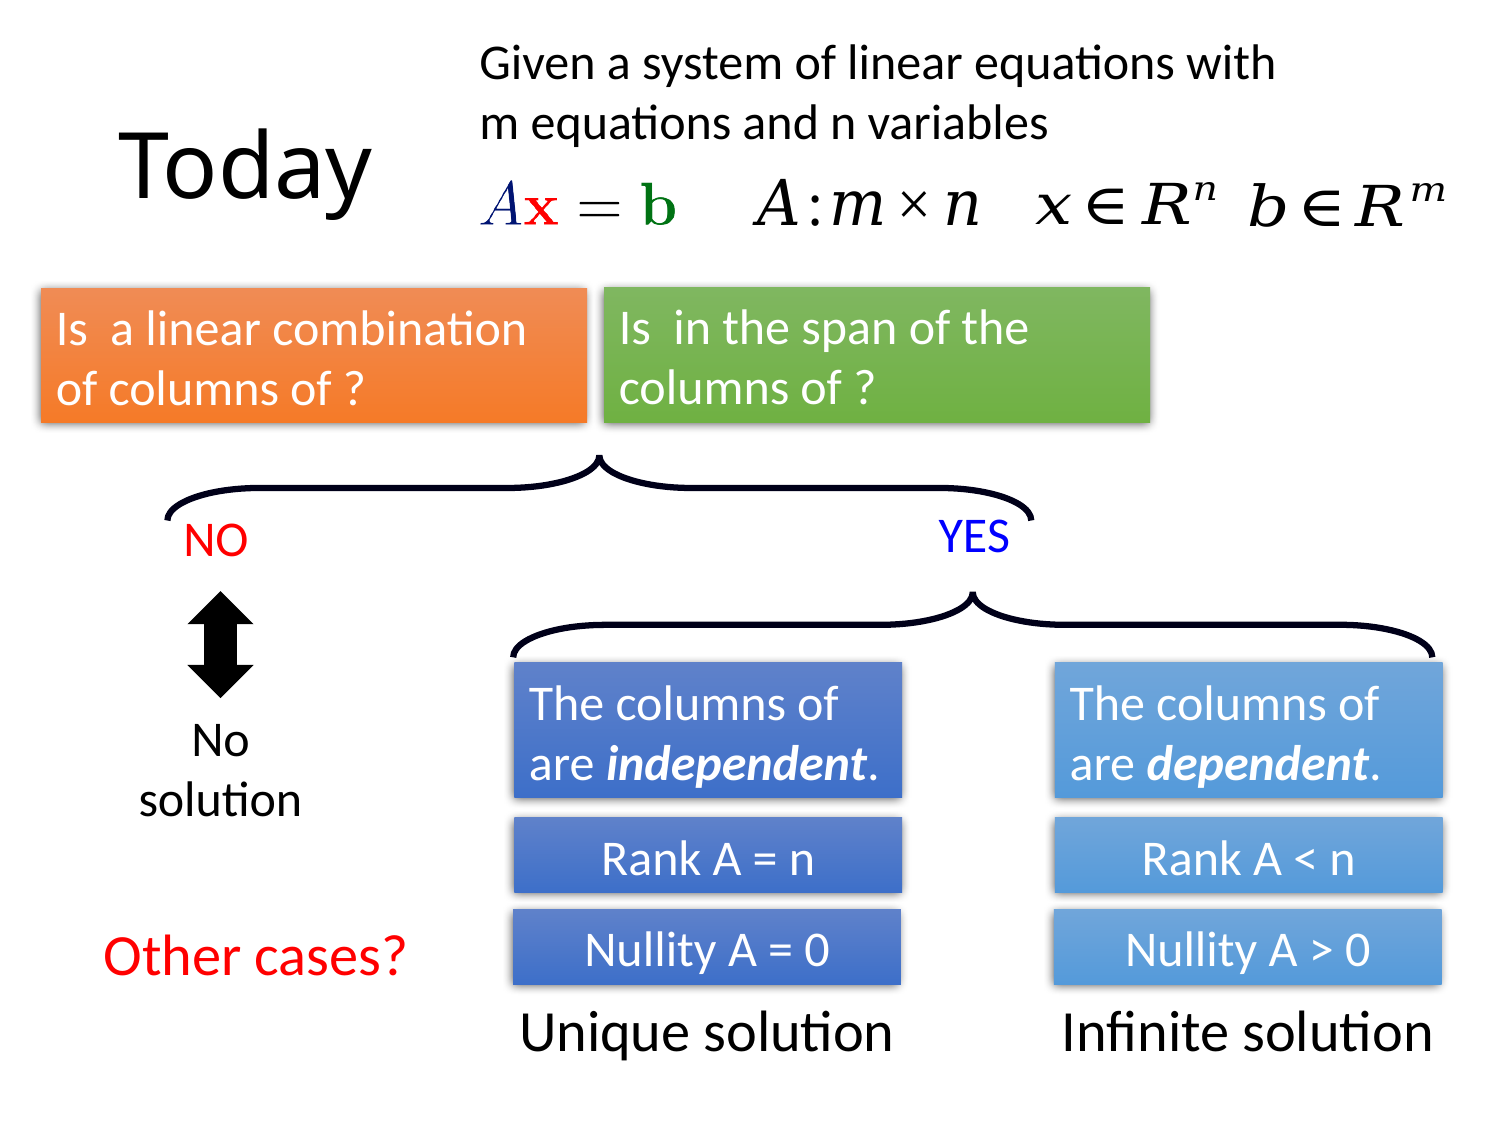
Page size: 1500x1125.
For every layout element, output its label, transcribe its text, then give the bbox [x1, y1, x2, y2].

text_box Nullity A > 0 [1053, 909, 1442, 985]
text_box Given a system of linear equations with m equations and n variables [464, 21, 1316, 157]
text_box Infinite solution [1029, 985, 1466, 1070]
text_box NO [143, 499, 289, 575]
text_box Unique solution [489, 985, 925, 1070]
picture [480, 180, 675, 225]
title Today [103, 59, 1397, 278]
text_box Nullity A = 0 [513, 909, 901, 985]
text_box Other cases? [75, 909, 437, 995]
text_box [512, 592, 1433, 658]
text_box [188, 455, 999, 521]
text_box [187, 591, 254, 699]
text_box Rank A < n [1054, 817, 1443, 893]
text_box YES [901, 495, 1047, 571]
text_box No solution [103, 698, 338, 834]
text_box Rank A = n [514, 817, 903, 893]
